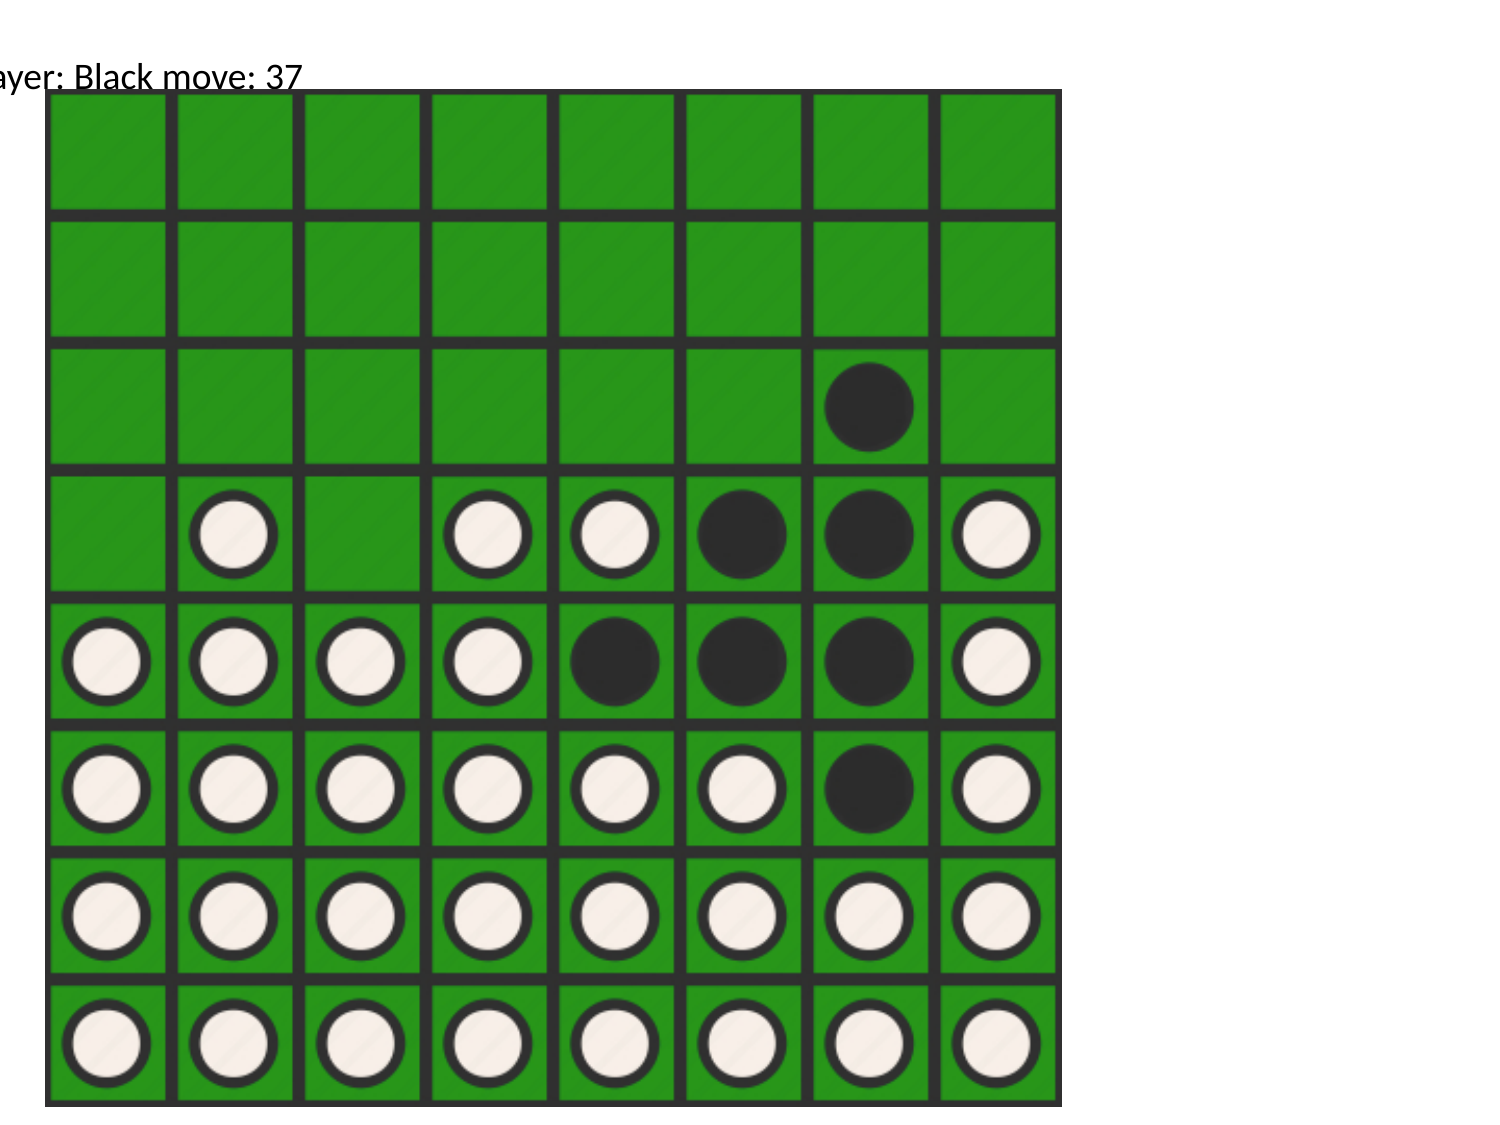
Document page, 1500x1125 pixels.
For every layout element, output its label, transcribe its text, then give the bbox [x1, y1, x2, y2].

text_box turn: 35 player: Black move: 37 [0, 44, 319, 105]
picture [44, 89, 1062, 1107]
